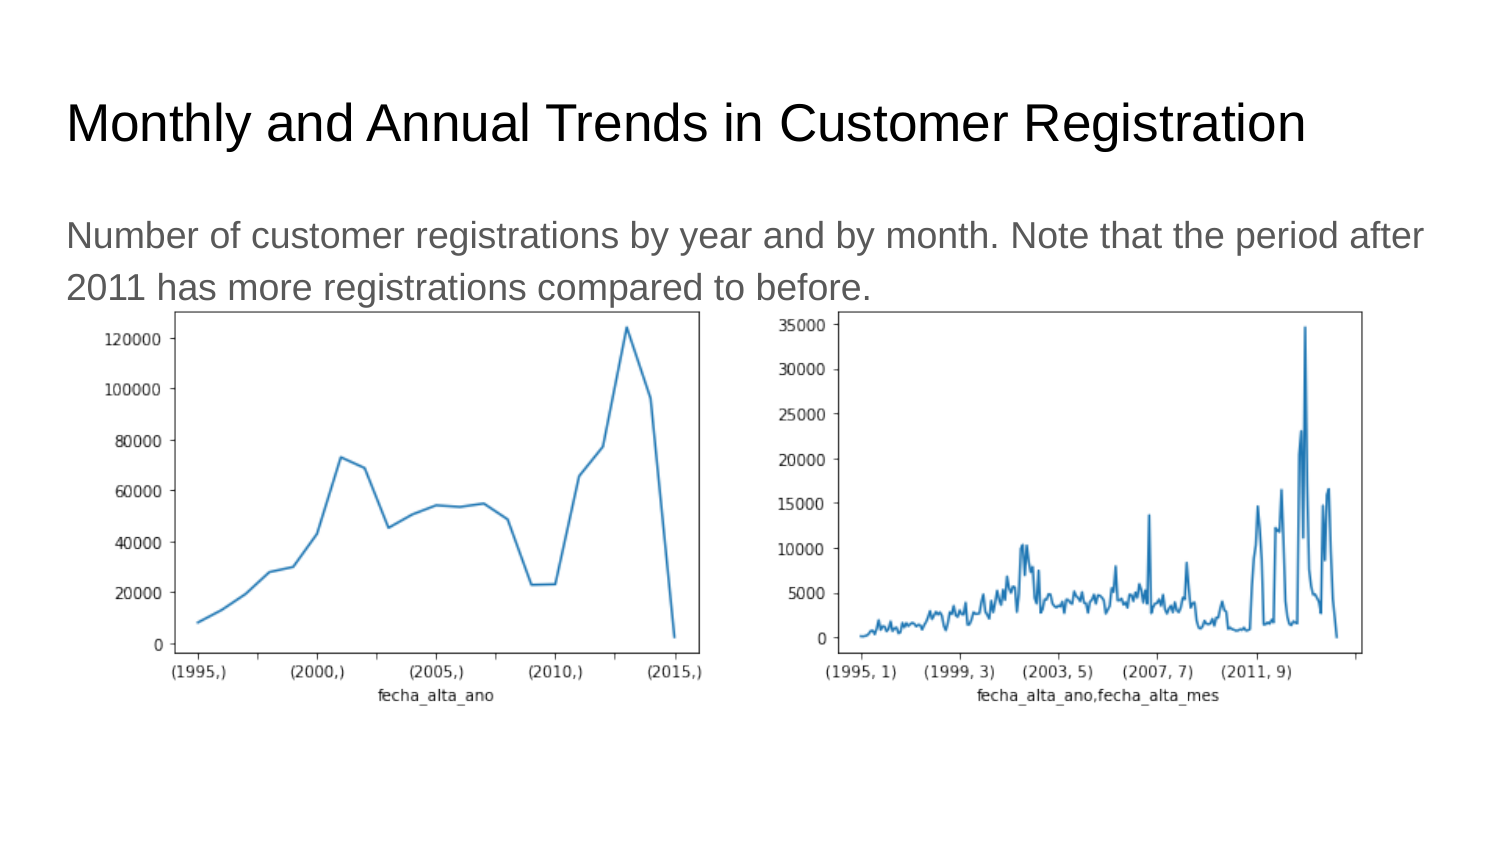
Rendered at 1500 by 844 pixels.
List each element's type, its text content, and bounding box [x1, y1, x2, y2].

picture [765, 302, 1371, 714]
list Number of customer registrations by year and by month. Note that the period after 2011 has more registrations compared to before. [51, 189, 1449, 750]
title Monthly and Annual Trends in Customer Registration [51, 72, 1449, 167]
picture [93, 302, 713, 714]
